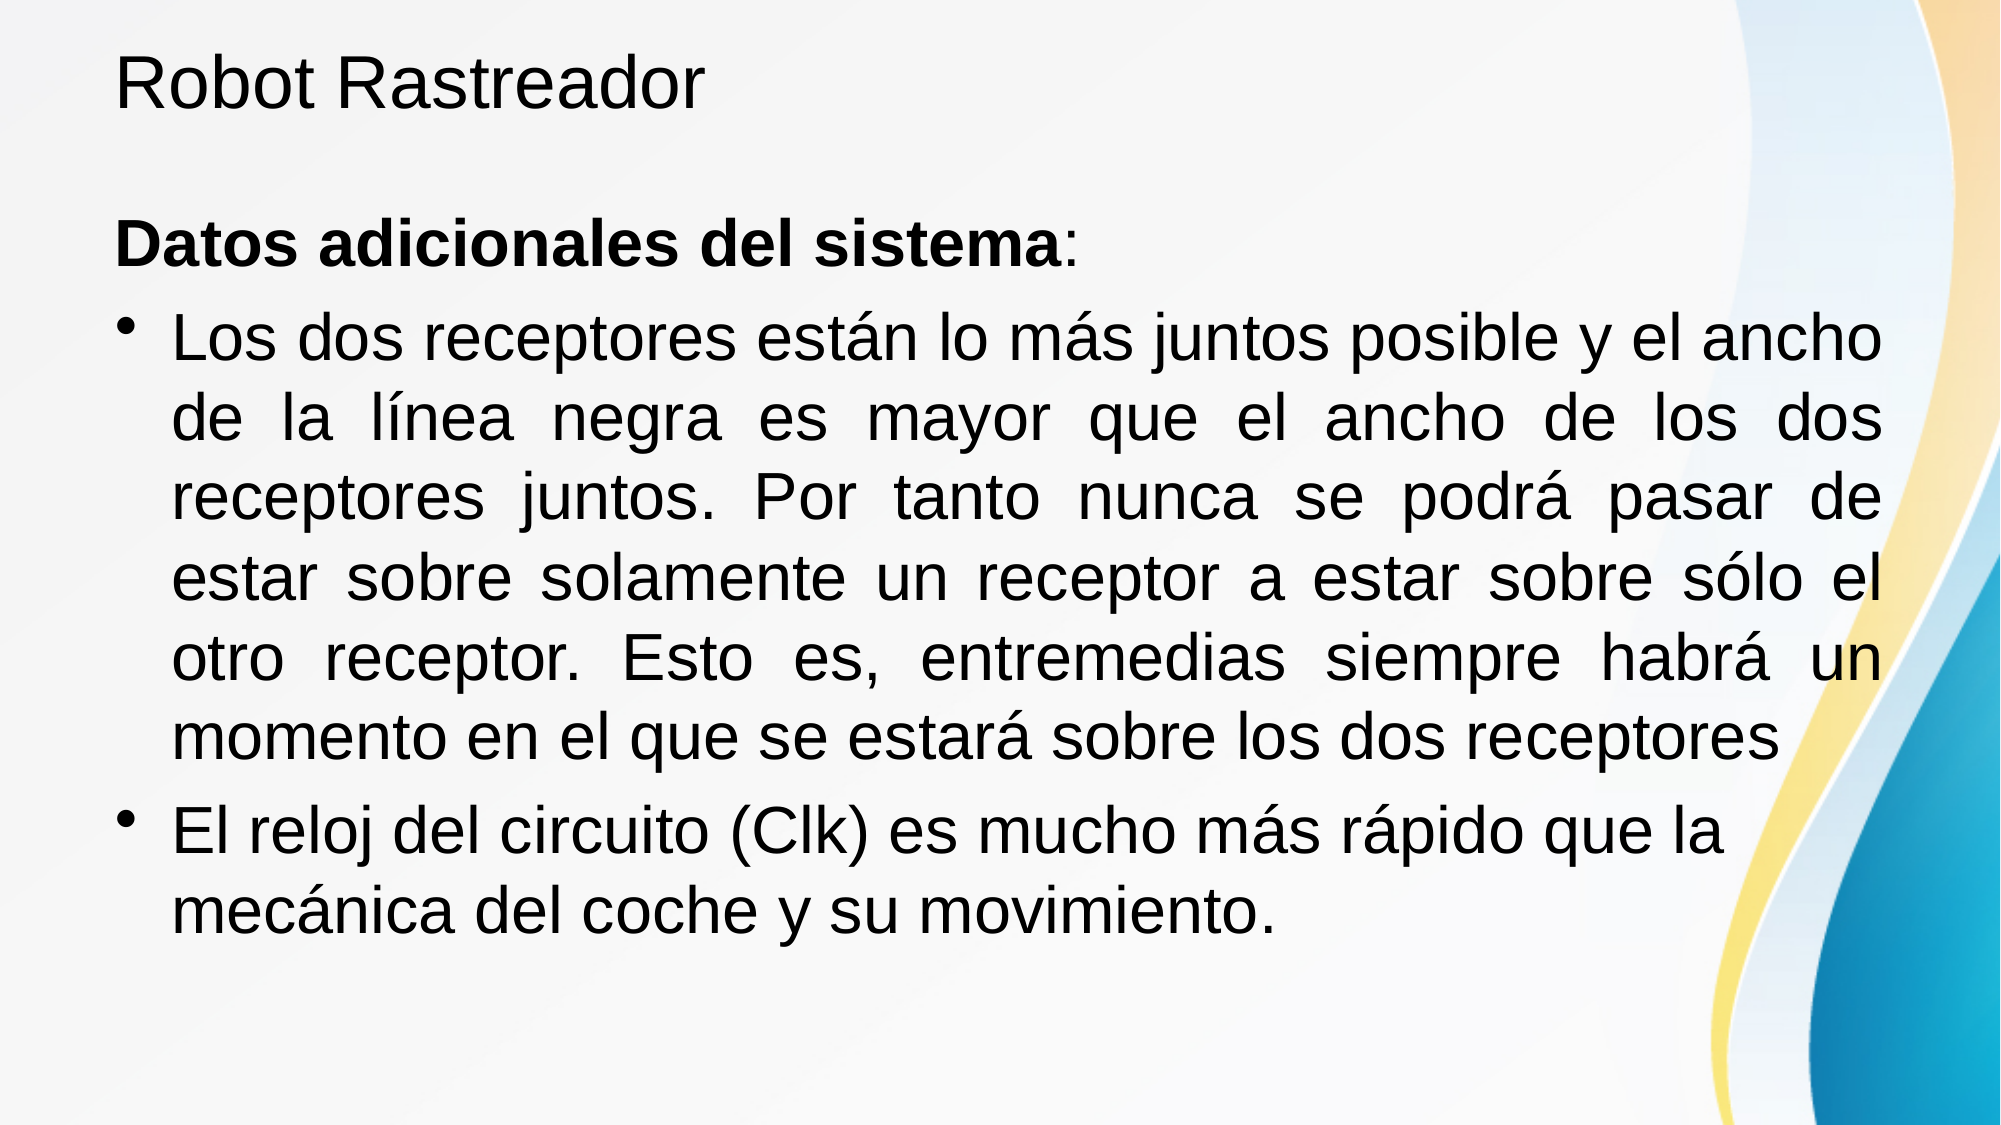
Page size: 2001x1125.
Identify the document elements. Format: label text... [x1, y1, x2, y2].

list Datos adicionales del sistema: Los dos receptores están lo más juntos posible y el ancho de la línea negra es mayor que el ancho de los dos receptores juntos. Por tanto nunca se podrá pasar de estar sobre solamente un receptor a estar sobre sólo el otro receptor. Esto es, entremedias siempre habrá un momento en el que se estará sobre los dos receptores El reloj del circuito (Clk) es mucho más rápido que la mecánica del coche y su movimiento. [99, 192, 1901, 1006]
title Robot Rastreador [99, 30, 1901, 127]
picture [0, 0, 2001, 1125]
